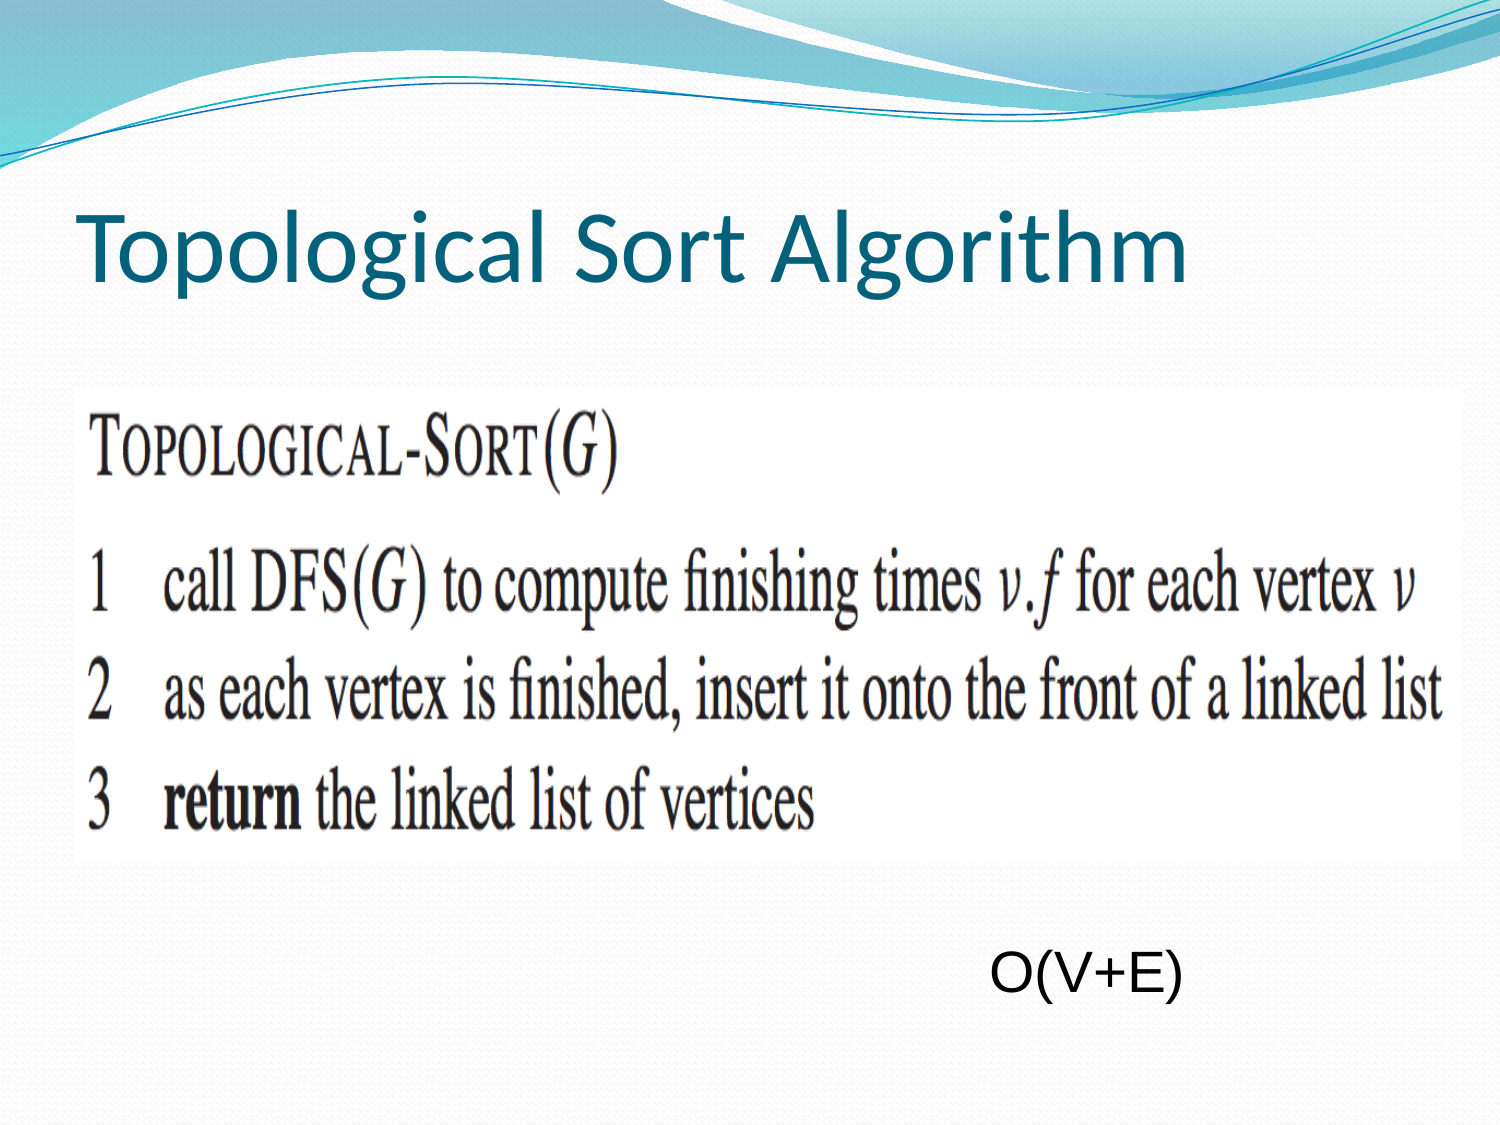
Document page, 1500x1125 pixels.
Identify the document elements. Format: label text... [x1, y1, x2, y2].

text_box O(V+E) [975, 926, 1388, 1012]
picture [73, 387, 1463, 863]
title Topological Sort Algorithm [74, 115, 1426, 304]
